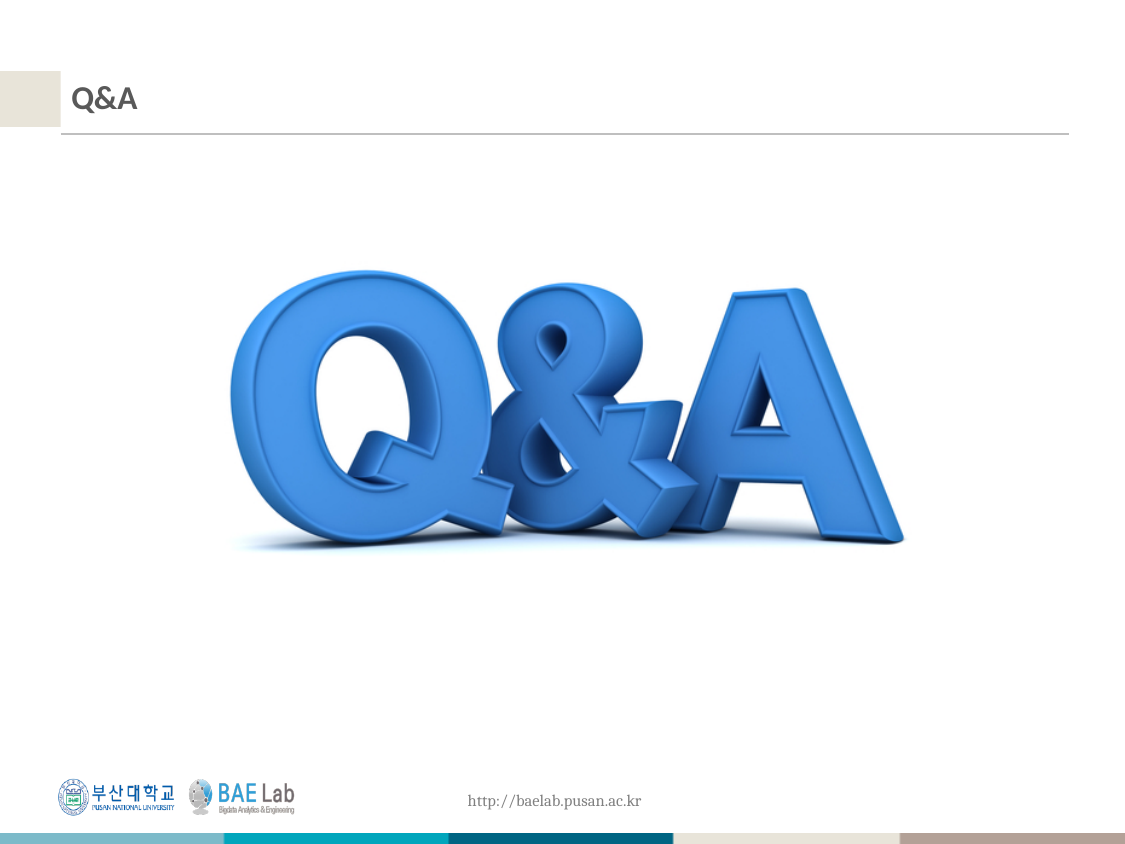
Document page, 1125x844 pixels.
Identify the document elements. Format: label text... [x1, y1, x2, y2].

picture [0, 833, 448, 844]
title Q&A [56, 71, 1069, 125]
picture [673, 833, 1125, 844]
picture [55, 775, 175, 819]
picture [186, 776, 300, 816]
picture [157, 146, 968, 754]
